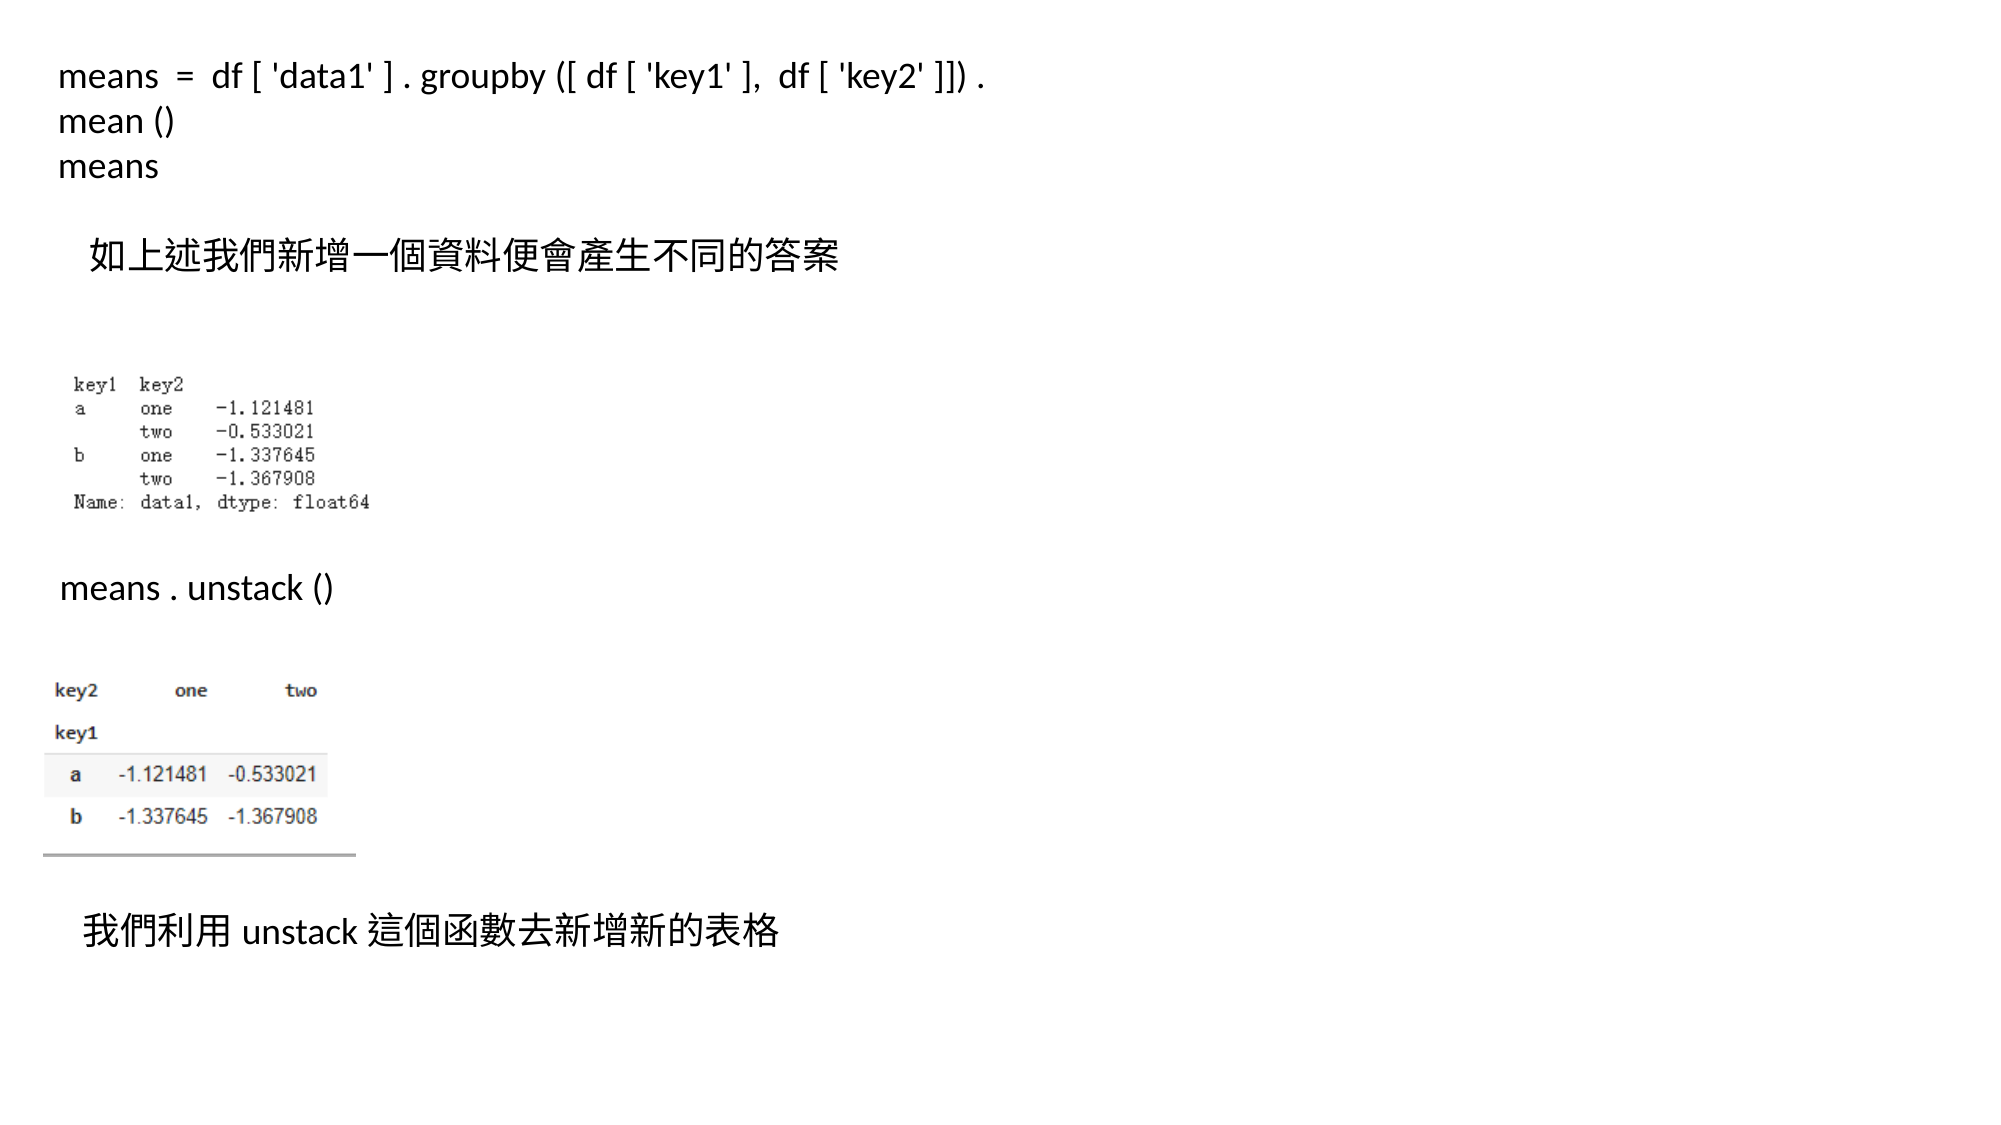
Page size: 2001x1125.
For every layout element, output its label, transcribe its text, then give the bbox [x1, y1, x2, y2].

picture [73, 374, 380, 526]
picture [42, 667, 356, 857]
text_box 我們利用unstack這個函數去新增新的表格 [68, 899, 795, 960]
text_box 如上述我們新增一個資料便會產生不同的答案 [74, 224, 855, 284]
text_box means . unstack () [44, 555, 350, 615]
text_box means = df [ 'data1' ] . groupby ([ df [ 'key1' ], df [ 'key2' ]]) . mean () means [43, 44, 1043, 194]
